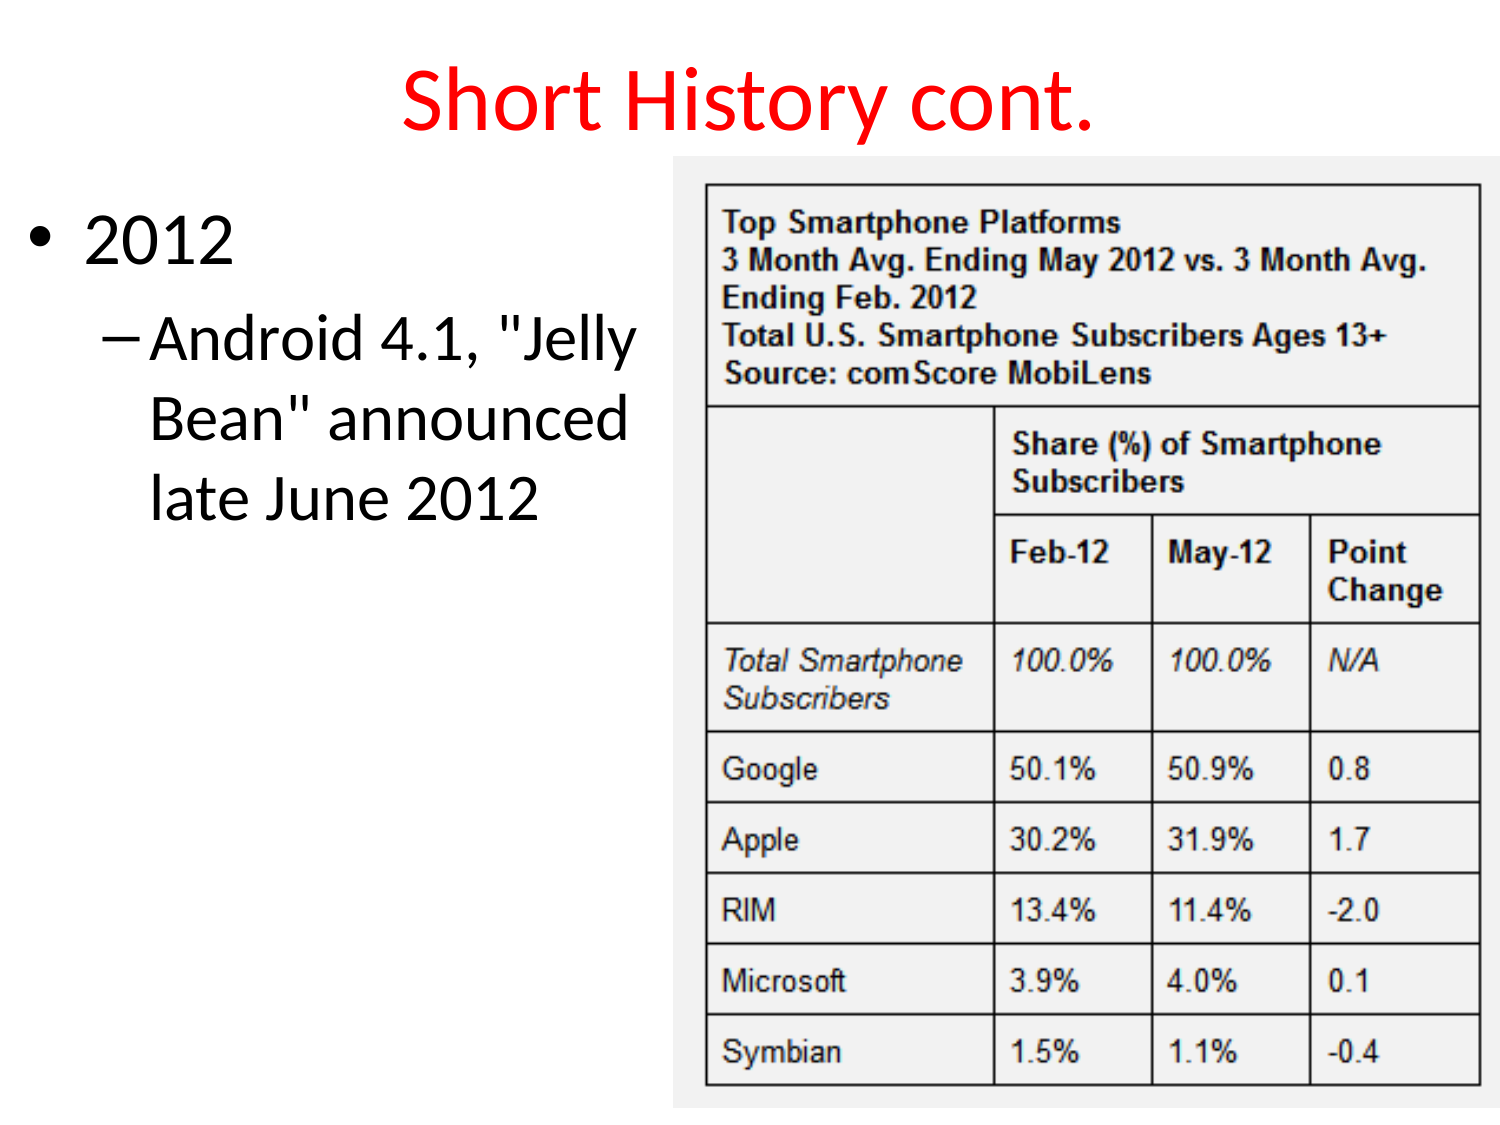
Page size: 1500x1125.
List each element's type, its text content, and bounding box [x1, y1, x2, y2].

title Short History cont. [75, 0, 1425, 182]
picture [673, 156, 1500, 1108]
list 2012 Android 4.1, "Jelly Bean" announced late June 2012 [12, 182, 668, 1038]
